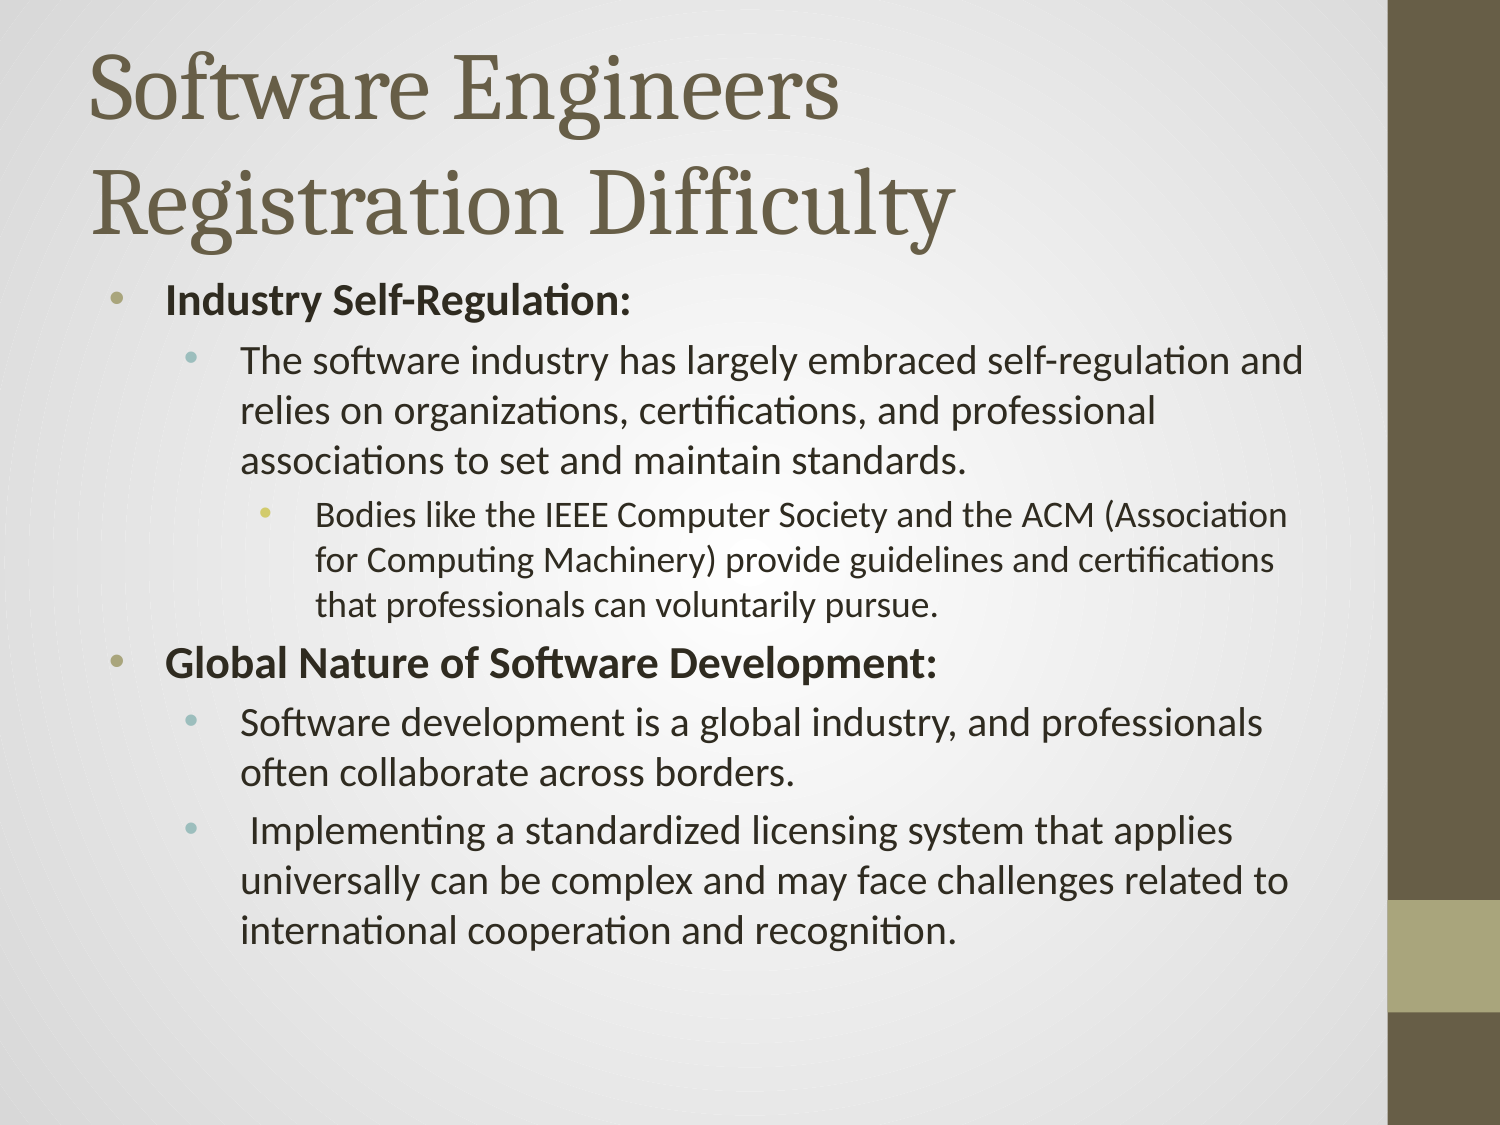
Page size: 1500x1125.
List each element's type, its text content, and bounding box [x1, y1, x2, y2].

title Software Engineers Registration Difficulty [75, 45, 1325, 233]
list Industry Self-Regulation: The software industry has largely embraced self-regulation and relies on organizations, certifications, and professional associations to set and maintain standards. Bodies like the IEEE Computer Society and the ACM (Association for Computing Machinery) provide guidelines and certifications that professionals can voluntarily pursue. Global Nature of Software Development: Software development is a global industry, and professionals often collaborate across borders. Implementing a standardized licensing system that applies universally can be complex and may face challenges related to international cooperation and recognition. [75, 262, 1325, 1050]
